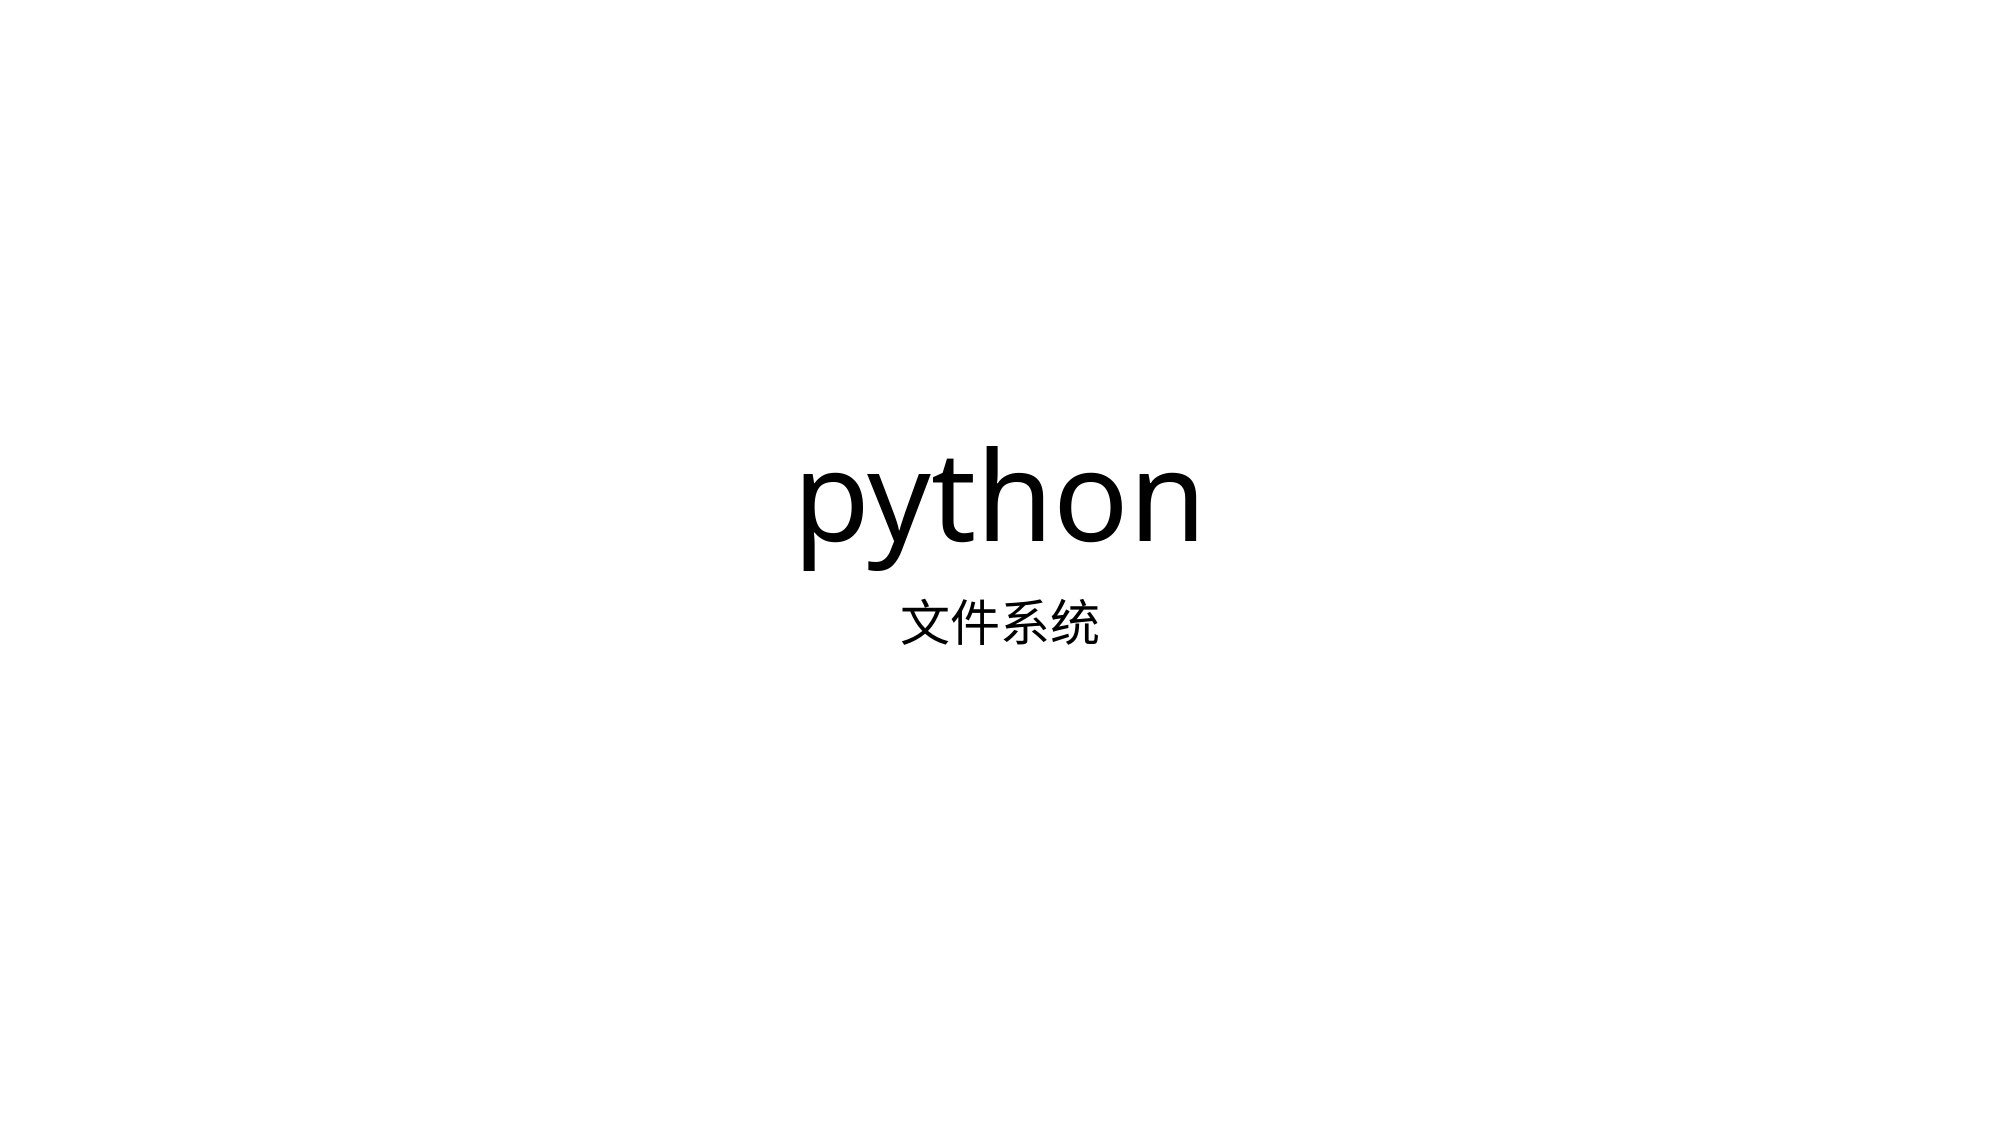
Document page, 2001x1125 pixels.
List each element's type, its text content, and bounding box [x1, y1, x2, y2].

subtitle 文件系统 [249, 590, 1750, 863]
title python [249, 184, 1750, 576]
